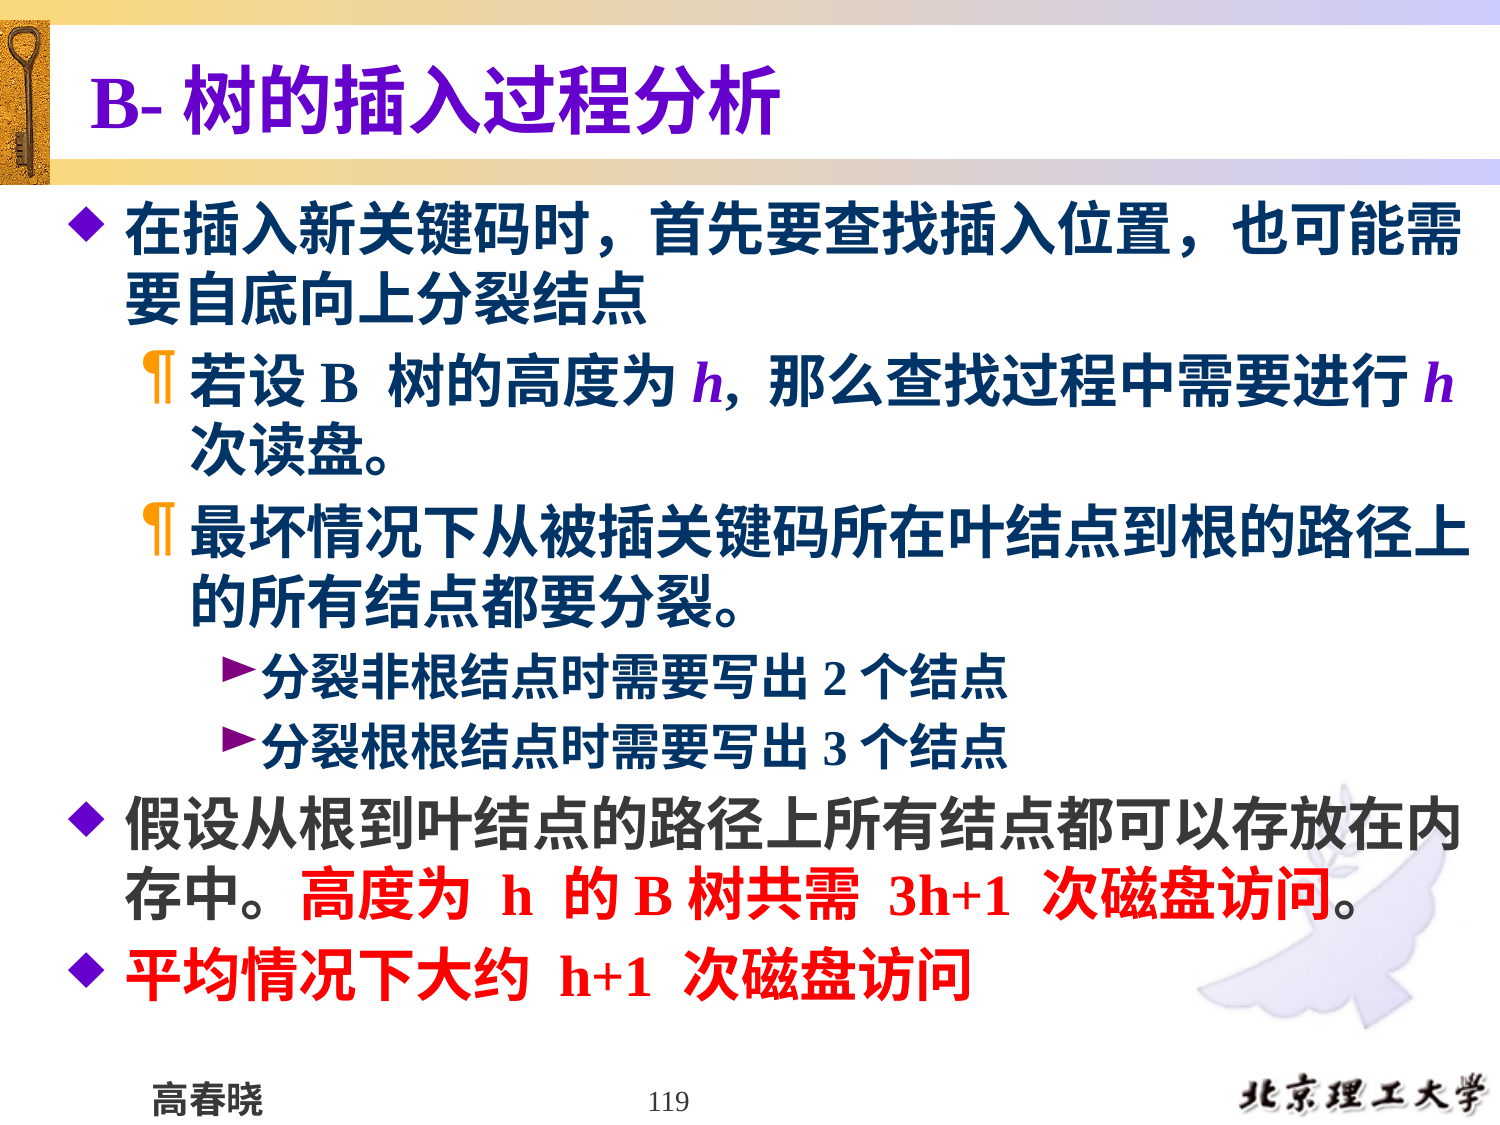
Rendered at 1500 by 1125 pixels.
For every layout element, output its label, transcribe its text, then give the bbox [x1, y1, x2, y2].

picture [0, 20, 50, 185]
title B-树的插入过程分析 [75, 37, 1500, 160]
list 在插入新关键码时，首先要查找插入位置，也可能需要自底向上分裂结点 若设B 树的高度为h, 那么查找过程中需要进行h 次读盘。 最坏情况下从被插关键码所在叶结点到根的路径上的所有结点都要分裂。 分裂非根结点时需要写出2个结点 分裂根根结点时需要写出3个结点 假设从根到叶结点的路径上所有结点都可以存放在内存中。高度为 h 的B树共需 3h+1 次磁盘访问。 平均情况下大约 h+1 次磁盘访问 [53, 184, 1500, 1050]
picture [1230, 1065, 1500, 1125]
slide_number 119 [511, 1049, 826, 1125]
